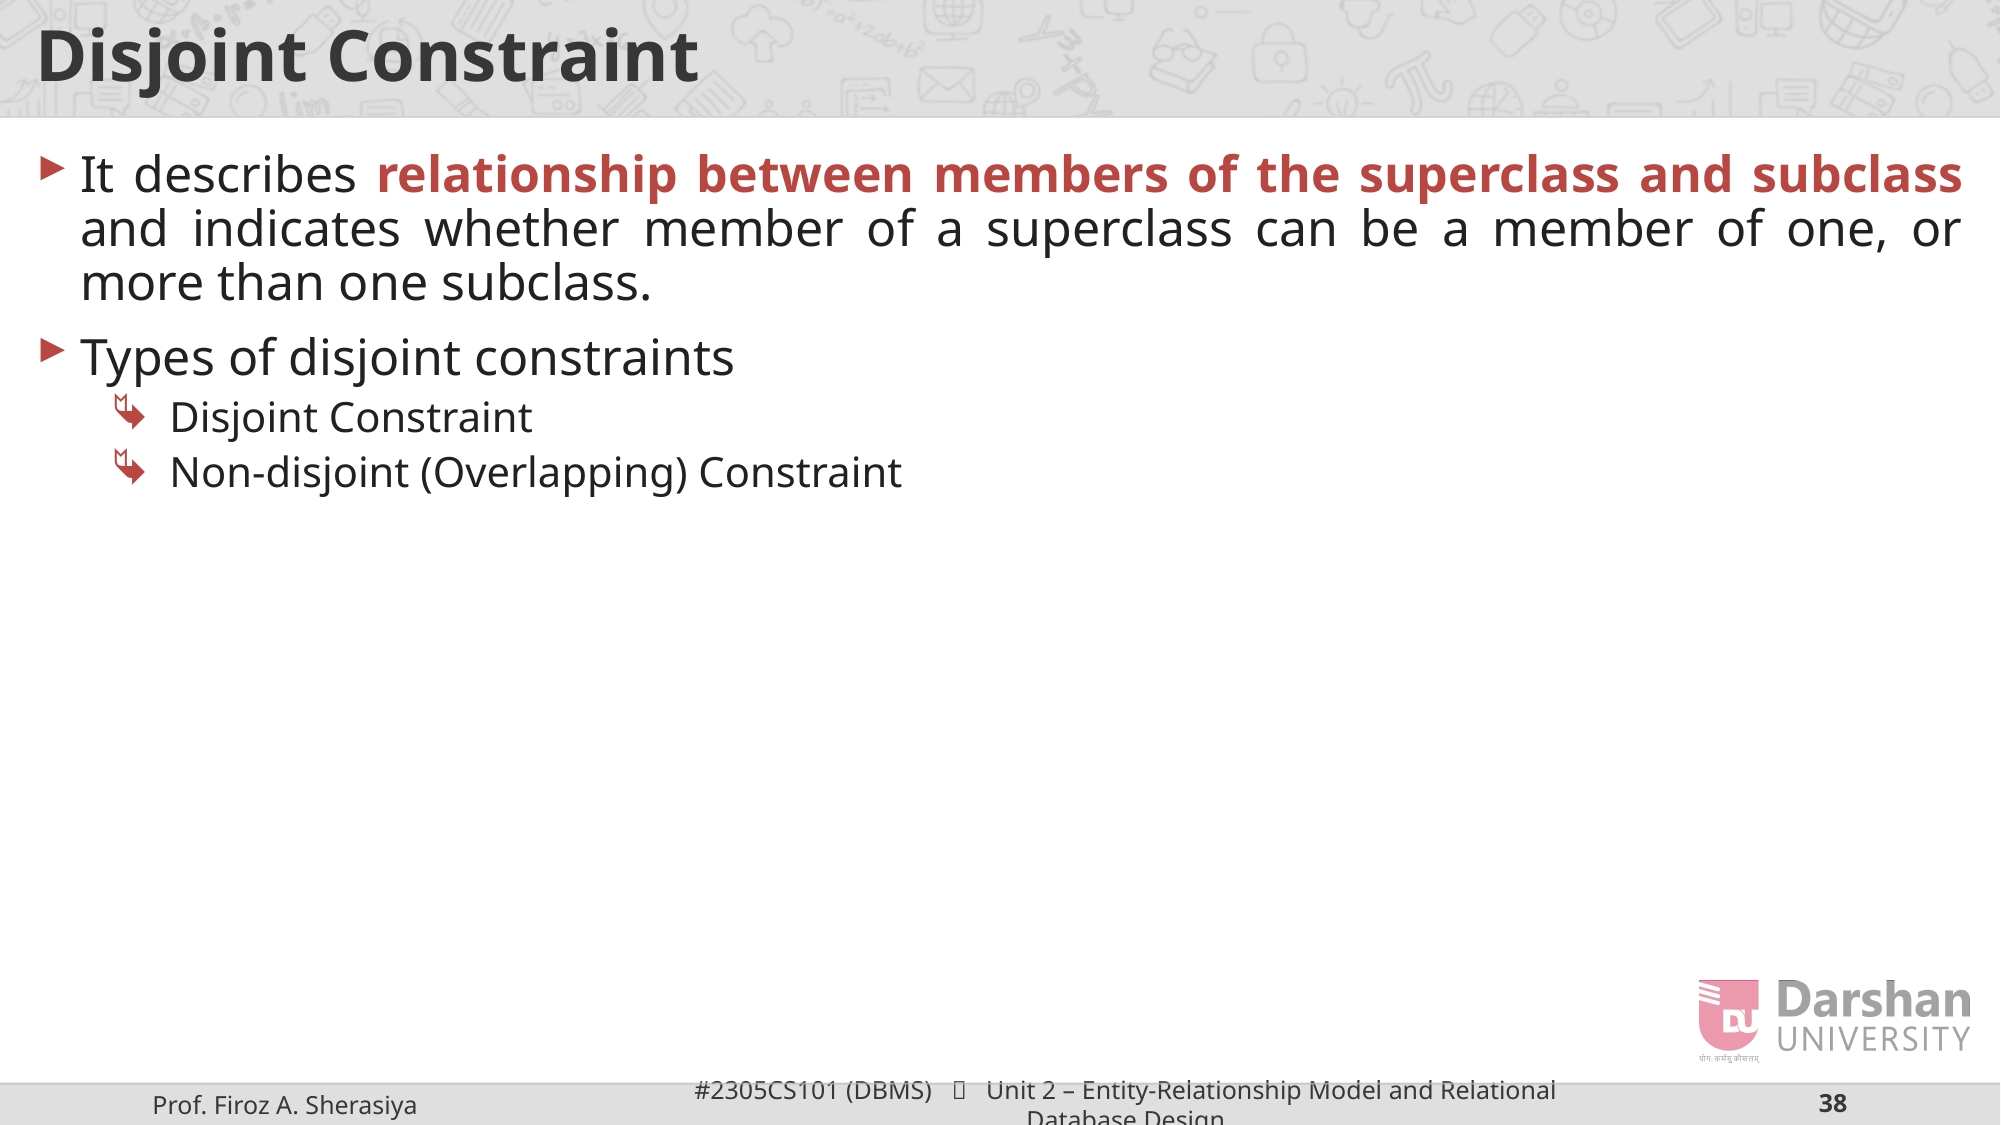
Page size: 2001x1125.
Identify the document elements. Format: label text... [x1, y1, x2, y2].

title Disjoint Constraint [0, 0, 2000, 117]
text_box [1699, 1059, 1970, 1063]
list It describes relationship between members of the superclass and subclass and indicates whether member of a superclass can be a member of one, or more than one subclass. Types of disjoint constraints Disjoint Constraint Non-disjoint (Overlapping) Constraint [21, 141, 1979, 1059]
